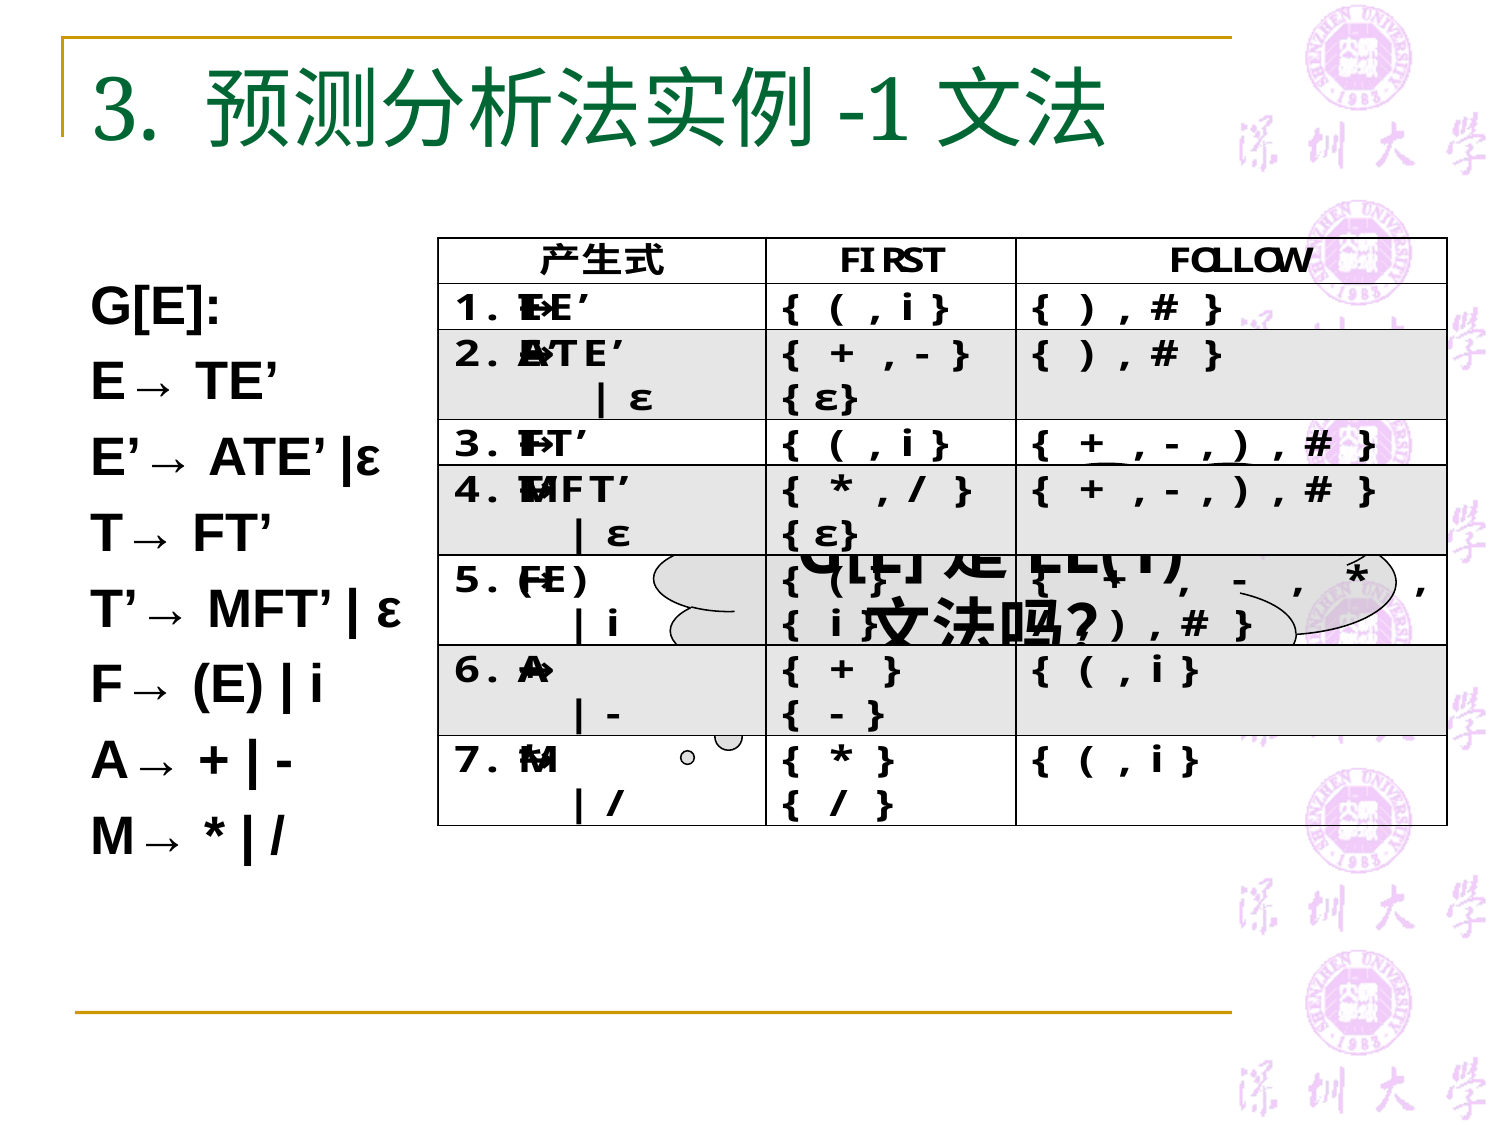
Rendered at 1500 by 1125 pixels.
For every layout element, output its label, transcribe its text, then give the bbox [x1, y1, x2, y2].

list G[E]: E→ TE’ E’→ ATE’ |ε T→ FT’ T’→ MFT’ | ε F→ (E) | i A→ + | - M→ * | / [74, 262, 738, 1006]
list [437, 237, 1488, 995]
title 3. 预测分析法实例-1文法 [74, 45, 1426, 233]
